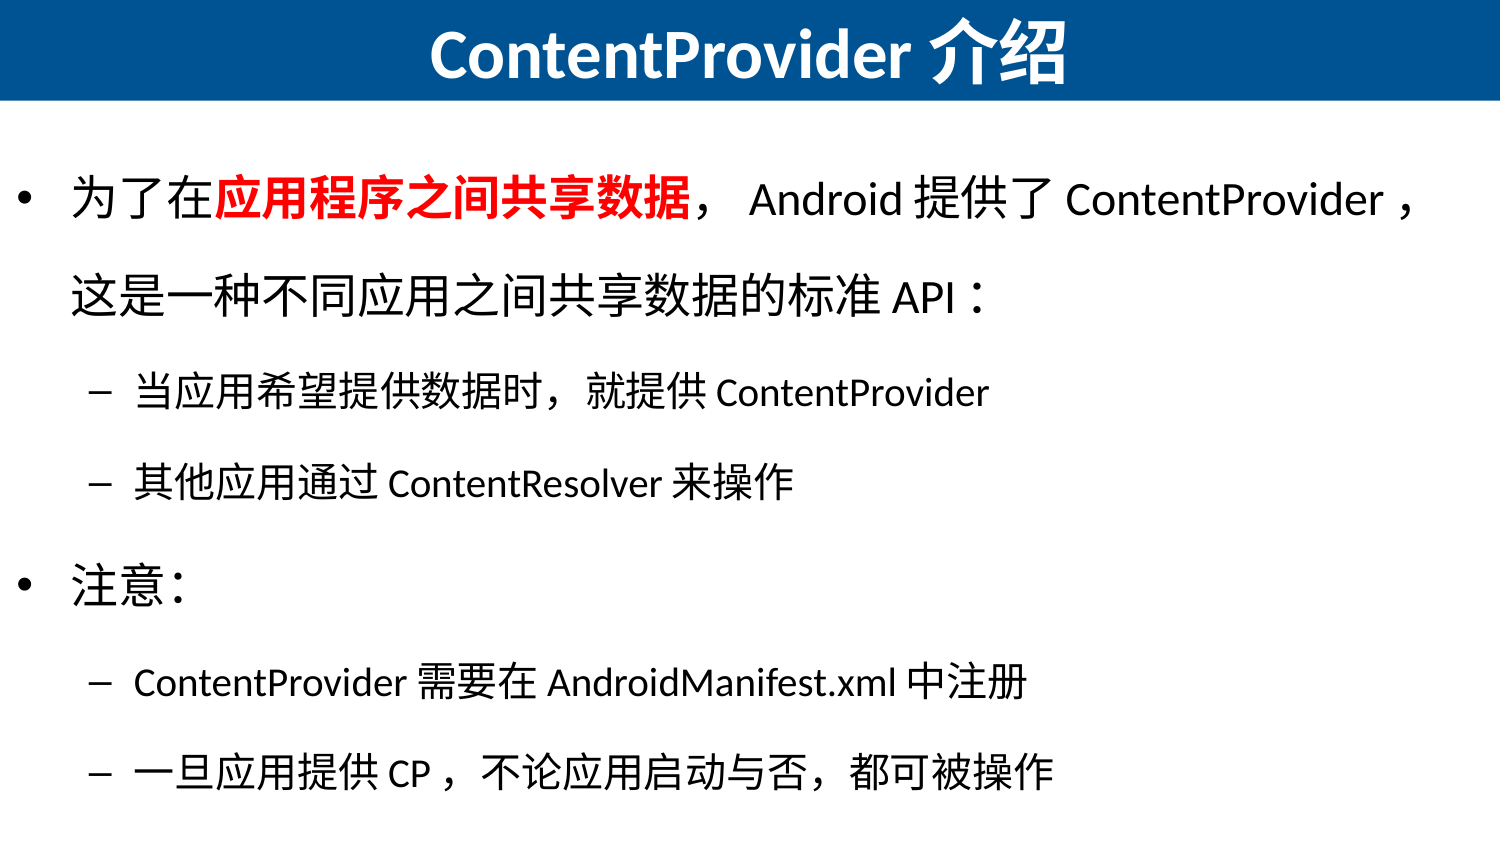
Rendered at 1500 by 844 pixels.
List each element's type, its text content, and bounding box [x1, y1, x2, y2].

title ContentProvider介绍 [0, 0, 1500, 101]
list 为了在应用程序之间共享数据，Android提供了ContentProvider，这是一种不同应用之间共享数据的标准API： 当应用希望提供数据时，就提供ContentProvider 其他应用通过ContentResolver来操作 注意： ContentProvider需要在AndroidManifest.xml中注册 一旦应用提供CP，不论应用启动与否，都可被操作 [1, 120, 1500, 812]
